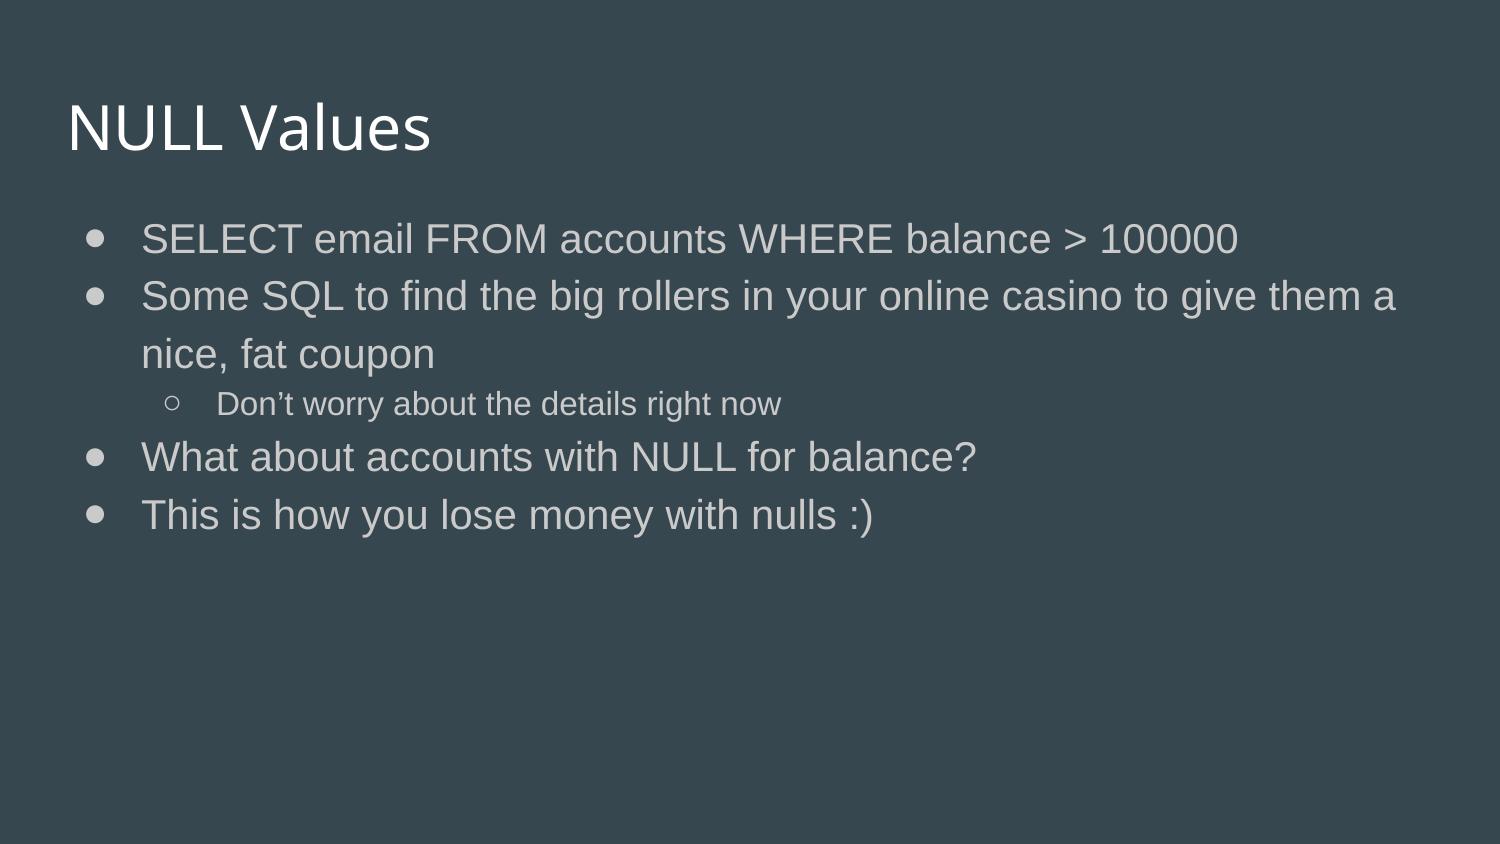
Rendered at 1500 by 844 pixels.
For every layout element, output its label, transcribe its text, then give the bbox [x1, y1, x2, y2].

title NULL Values [51, 72, 1449, 167]
list SELECT email FROM accounts WHERE balance > 100000 Some SQL to find the big rollers in your online casino to give them a nice, fat coupon Don’t worry about the details right now What about accounts with NULL for balance? This is how you lose money with nulls :) [51, 189, 1449, 750]
